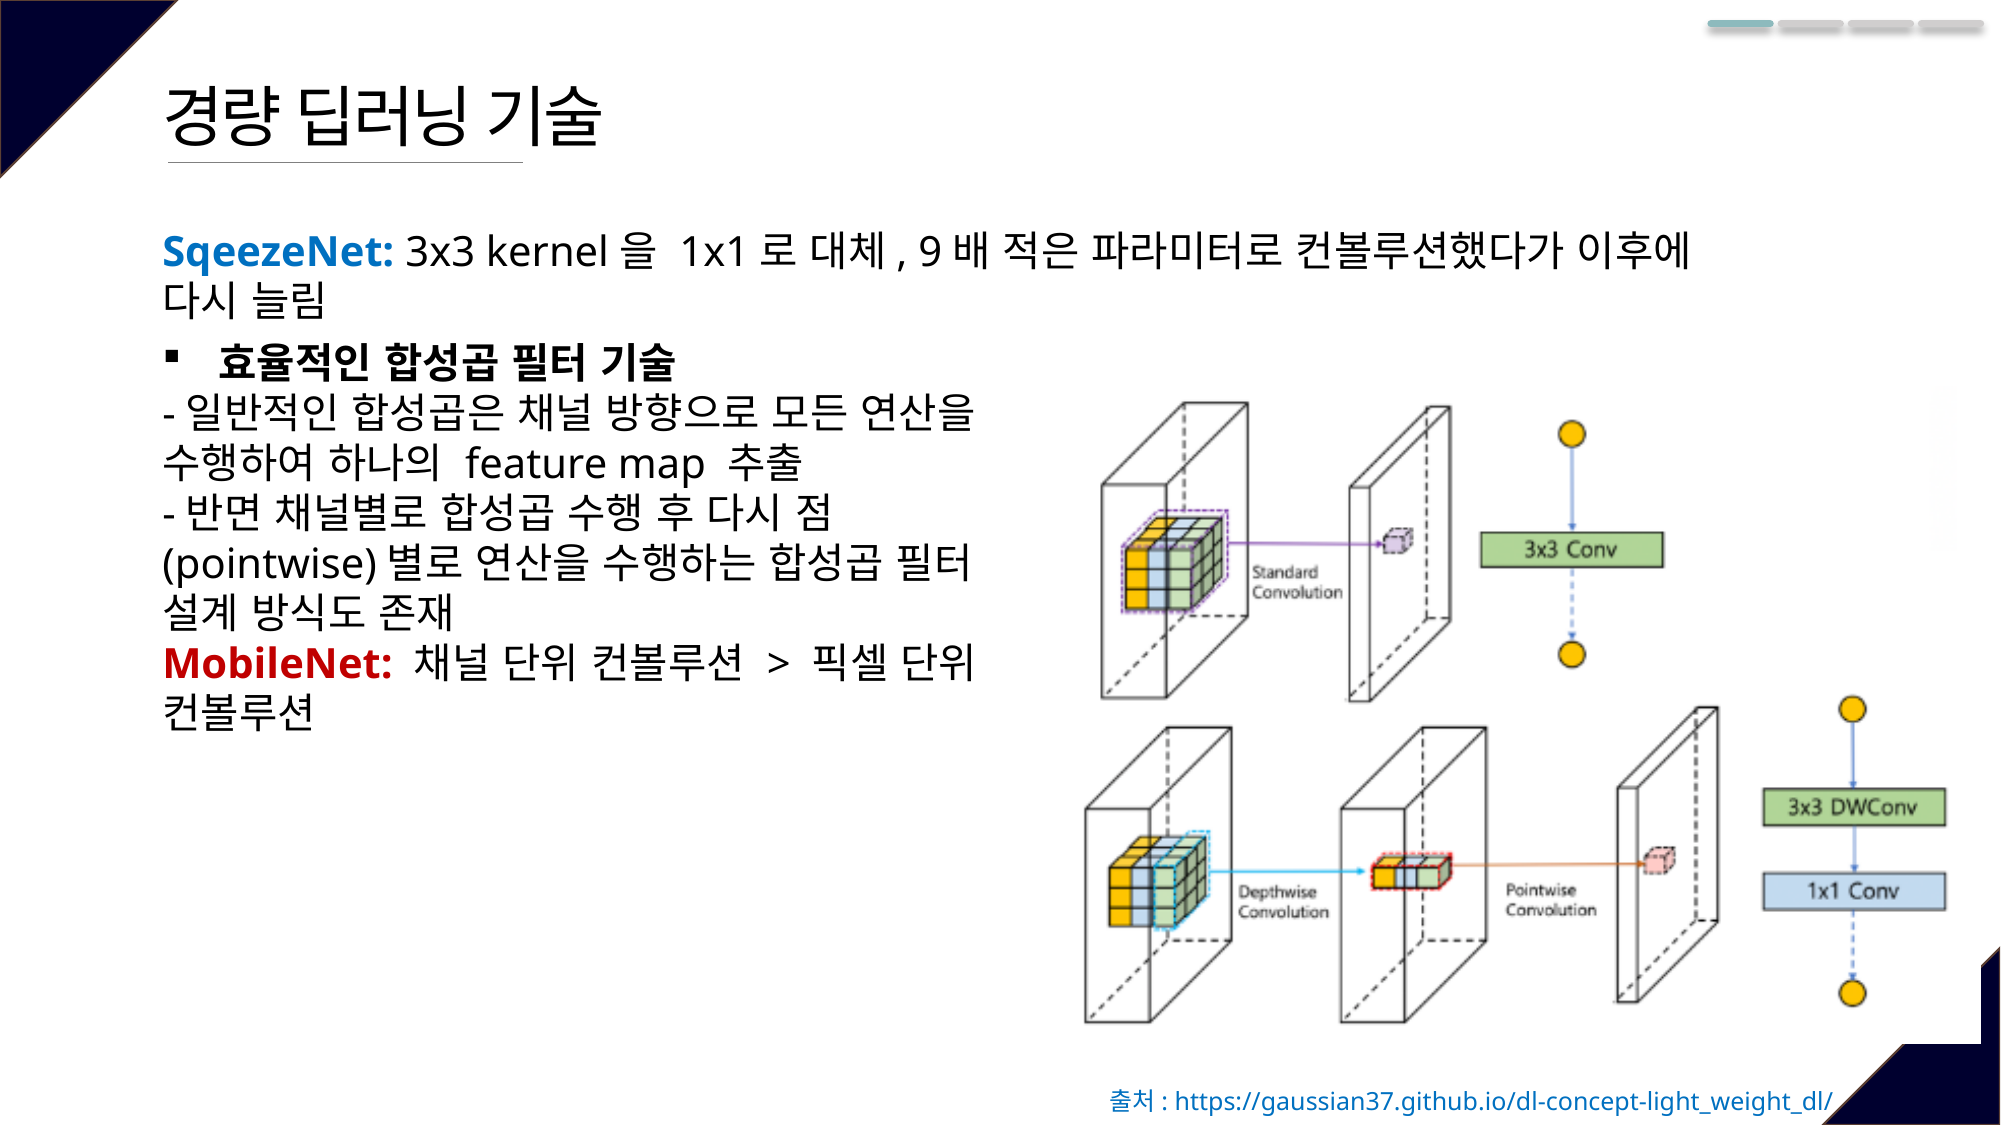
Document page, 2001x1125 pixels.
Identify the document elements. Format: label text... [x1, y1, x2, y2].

text_box 경량 딥러닝 기술 [147, 22, 1095, 162]
text_box 출처: https://gaussian37.github.io/dl-concept-light_weight_dl/ [1094, 1078, 1854, 1124]
picture [1032, 329, 1981, 1044]
text_box 효율적인 합성곱 필터 기술 -일반적인 합성곱은 채널 방향으로 모든 연산을 수행하여 하나의 feature map 추출 -반면 채널별로 합성곱 수행 후 다시 점(pointwise)별로 연산을 수행하는 합성곱 필터 설계 방식도 존재 MobileNet: 채널 단위 컨볼루션 > 픽셀 단위 컨볼루션 [147, 329, 1032, 745]
text_box SqeezeNet: 3x3 kernel을 1x1로 대체, 9배 적은 파라미터로 컨볼루션했다가 이후에 다시 늘림 [147, 217, 1794, 329]
